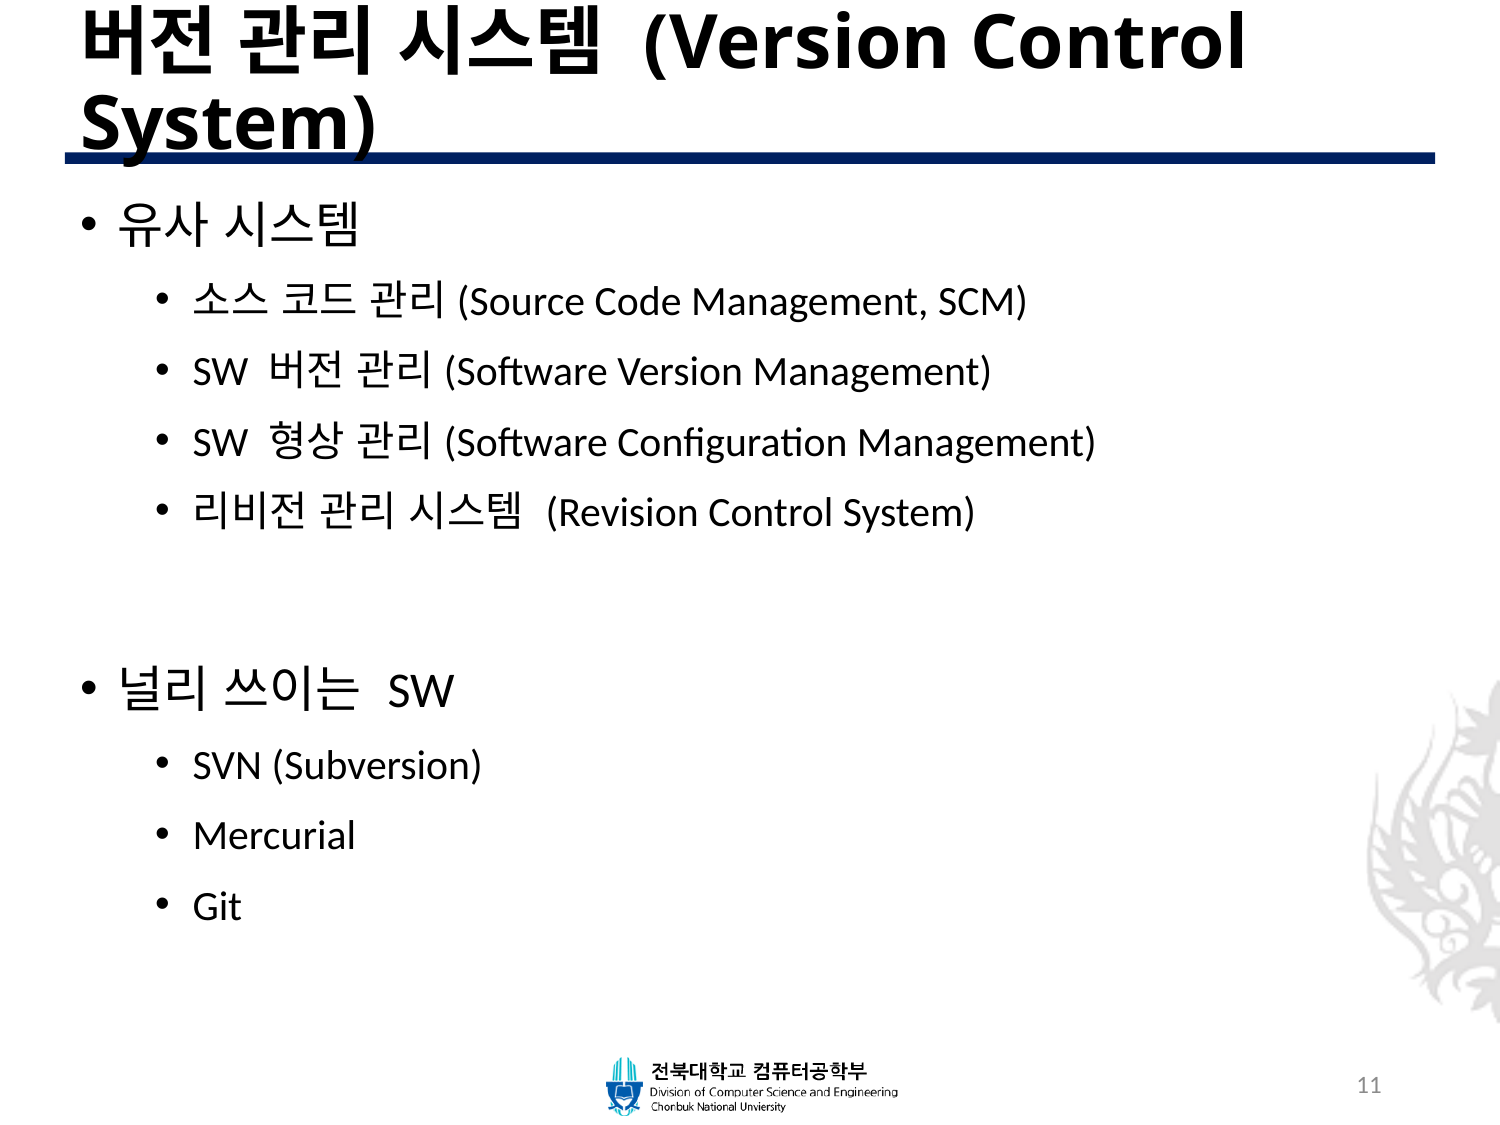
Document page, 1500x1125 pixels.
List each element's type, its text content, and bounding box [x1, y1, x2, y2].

picture [600, 1057, 900, 1116]
title 버전 관리 시스템 (Version Control System) [64, 26, 1436, 143]
slide_number 11 [1059, 1057, 1397, 1111]
list 유사 시스템 소스 코드 관리(Source Code Management, SCM) SW 버전 관리(Software Version Management) SW 형상 관리(Software Configuration Management) 리비전 관리 시스템 (Revision Control System) 널리 쓰이는 SW SVN (Subversion) Mercurial Git [64, 173, 1436, 1039]
